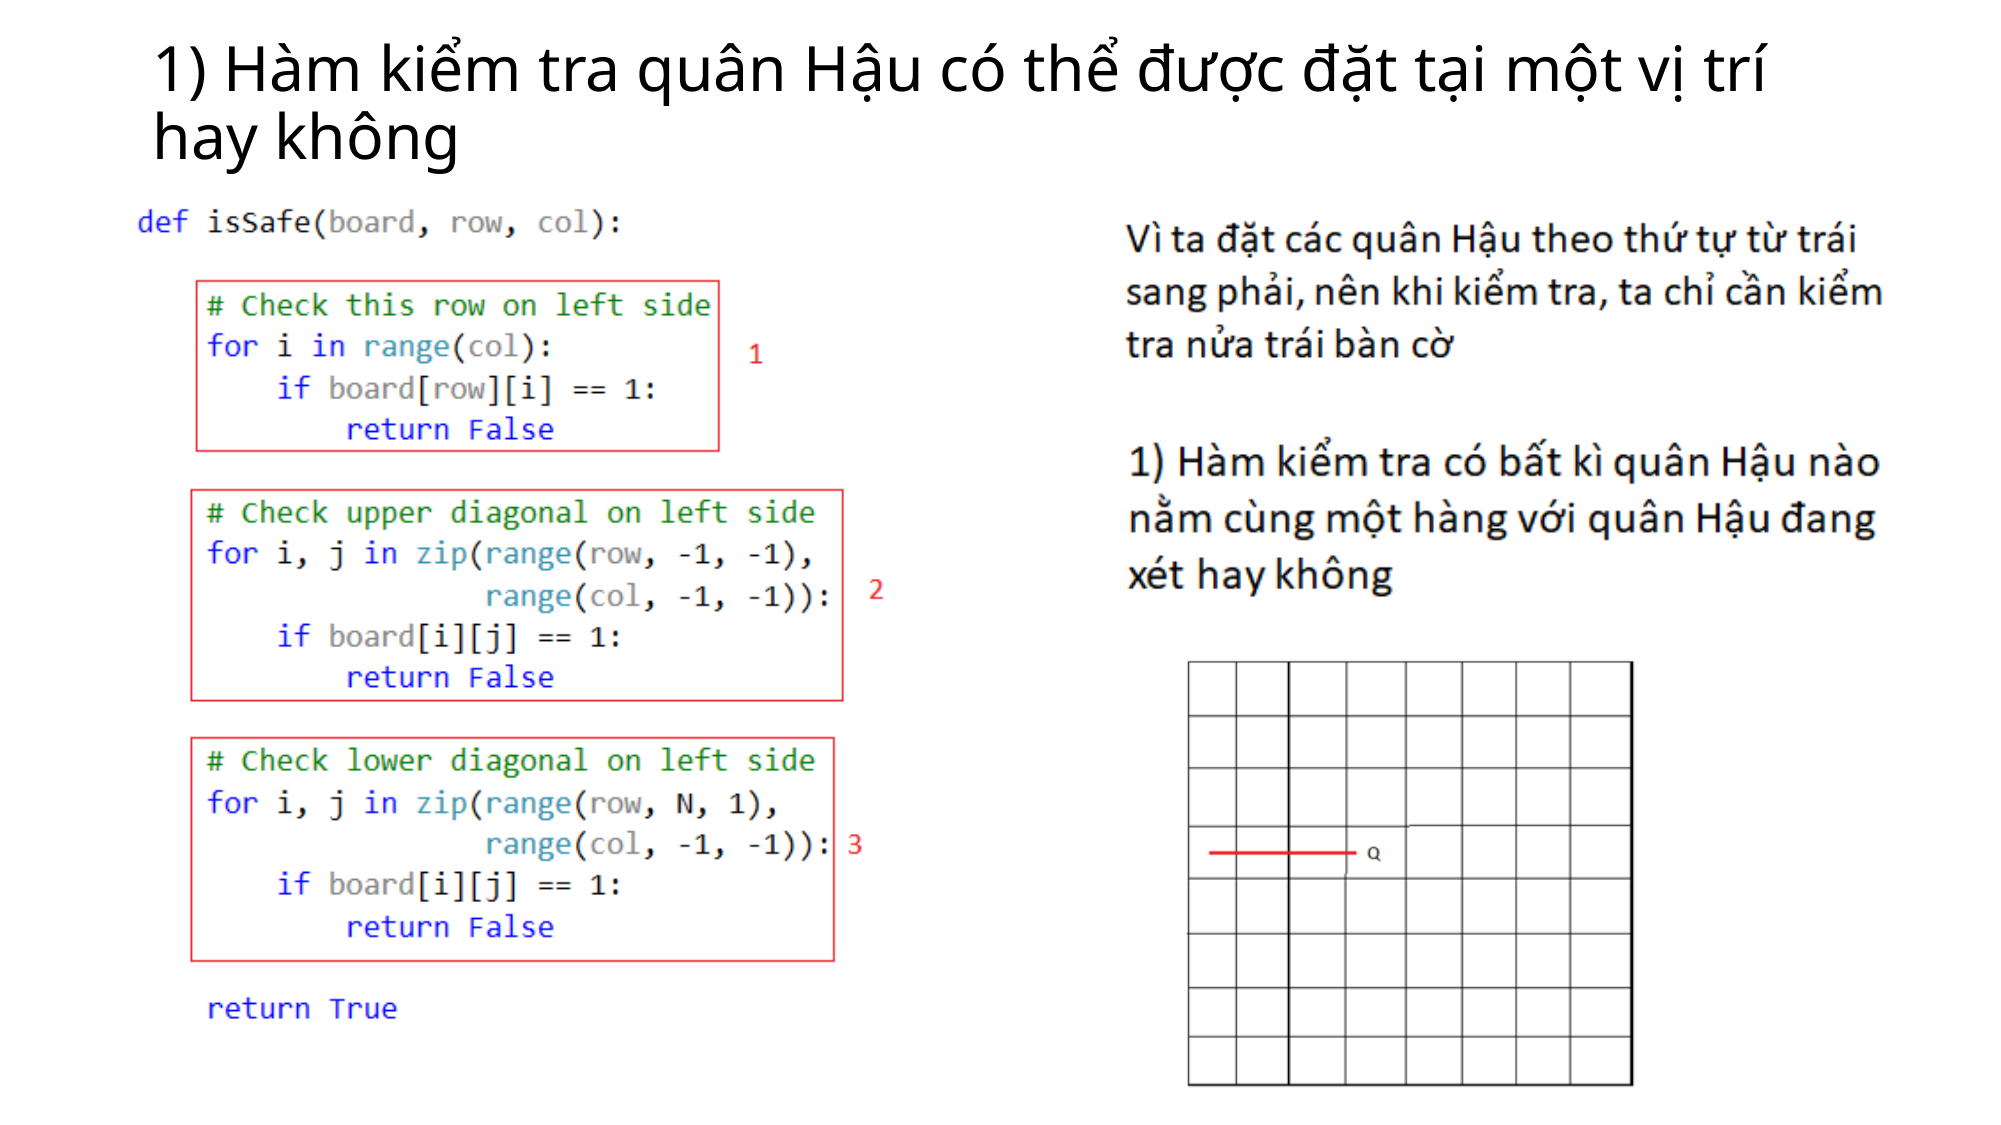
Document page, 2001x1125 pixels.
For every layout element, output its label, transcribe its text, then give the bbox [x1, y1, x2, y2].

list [136, 199, 1106, 1088]
title 1) Hàm kiểm tra quân Hậu có thể được đặt tại một vị trí hay không [137, 59, 1863, 151]
picture [1098, 418, 1911, 1125]
picture [1098, 198, 1911, 396]
